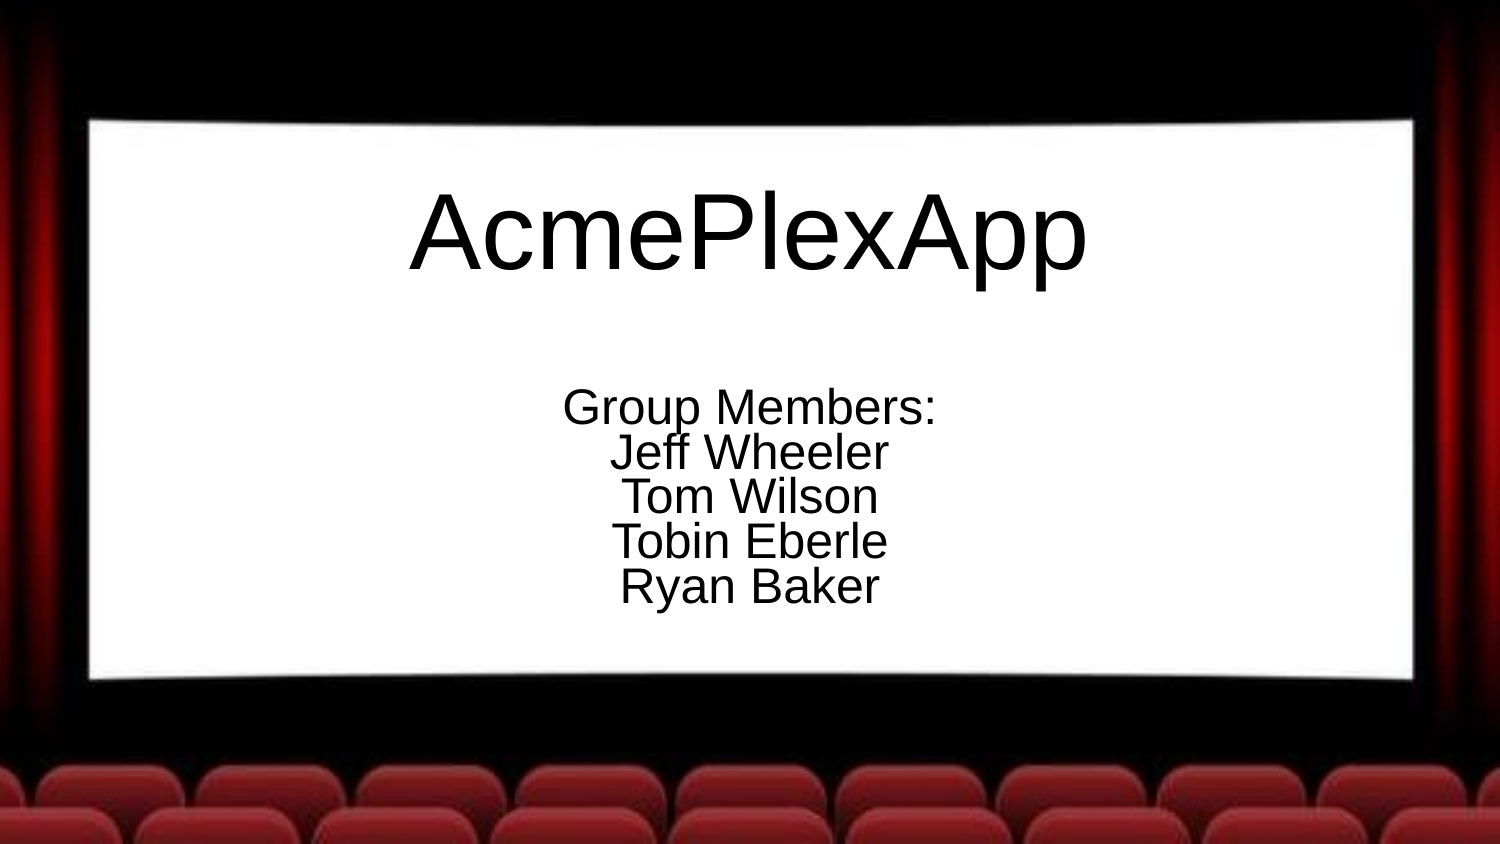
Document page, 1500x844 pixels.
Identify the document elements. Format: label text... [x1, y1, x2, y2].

title AcmePlexApp [51, 131, 1449, 308]
subtitle Group Members: Jeff Wheeler Tom Wilson Tobin Eberle Ryan Baker [51, 374, 1449, 699]
picture [0, 0, 1500, 844]
